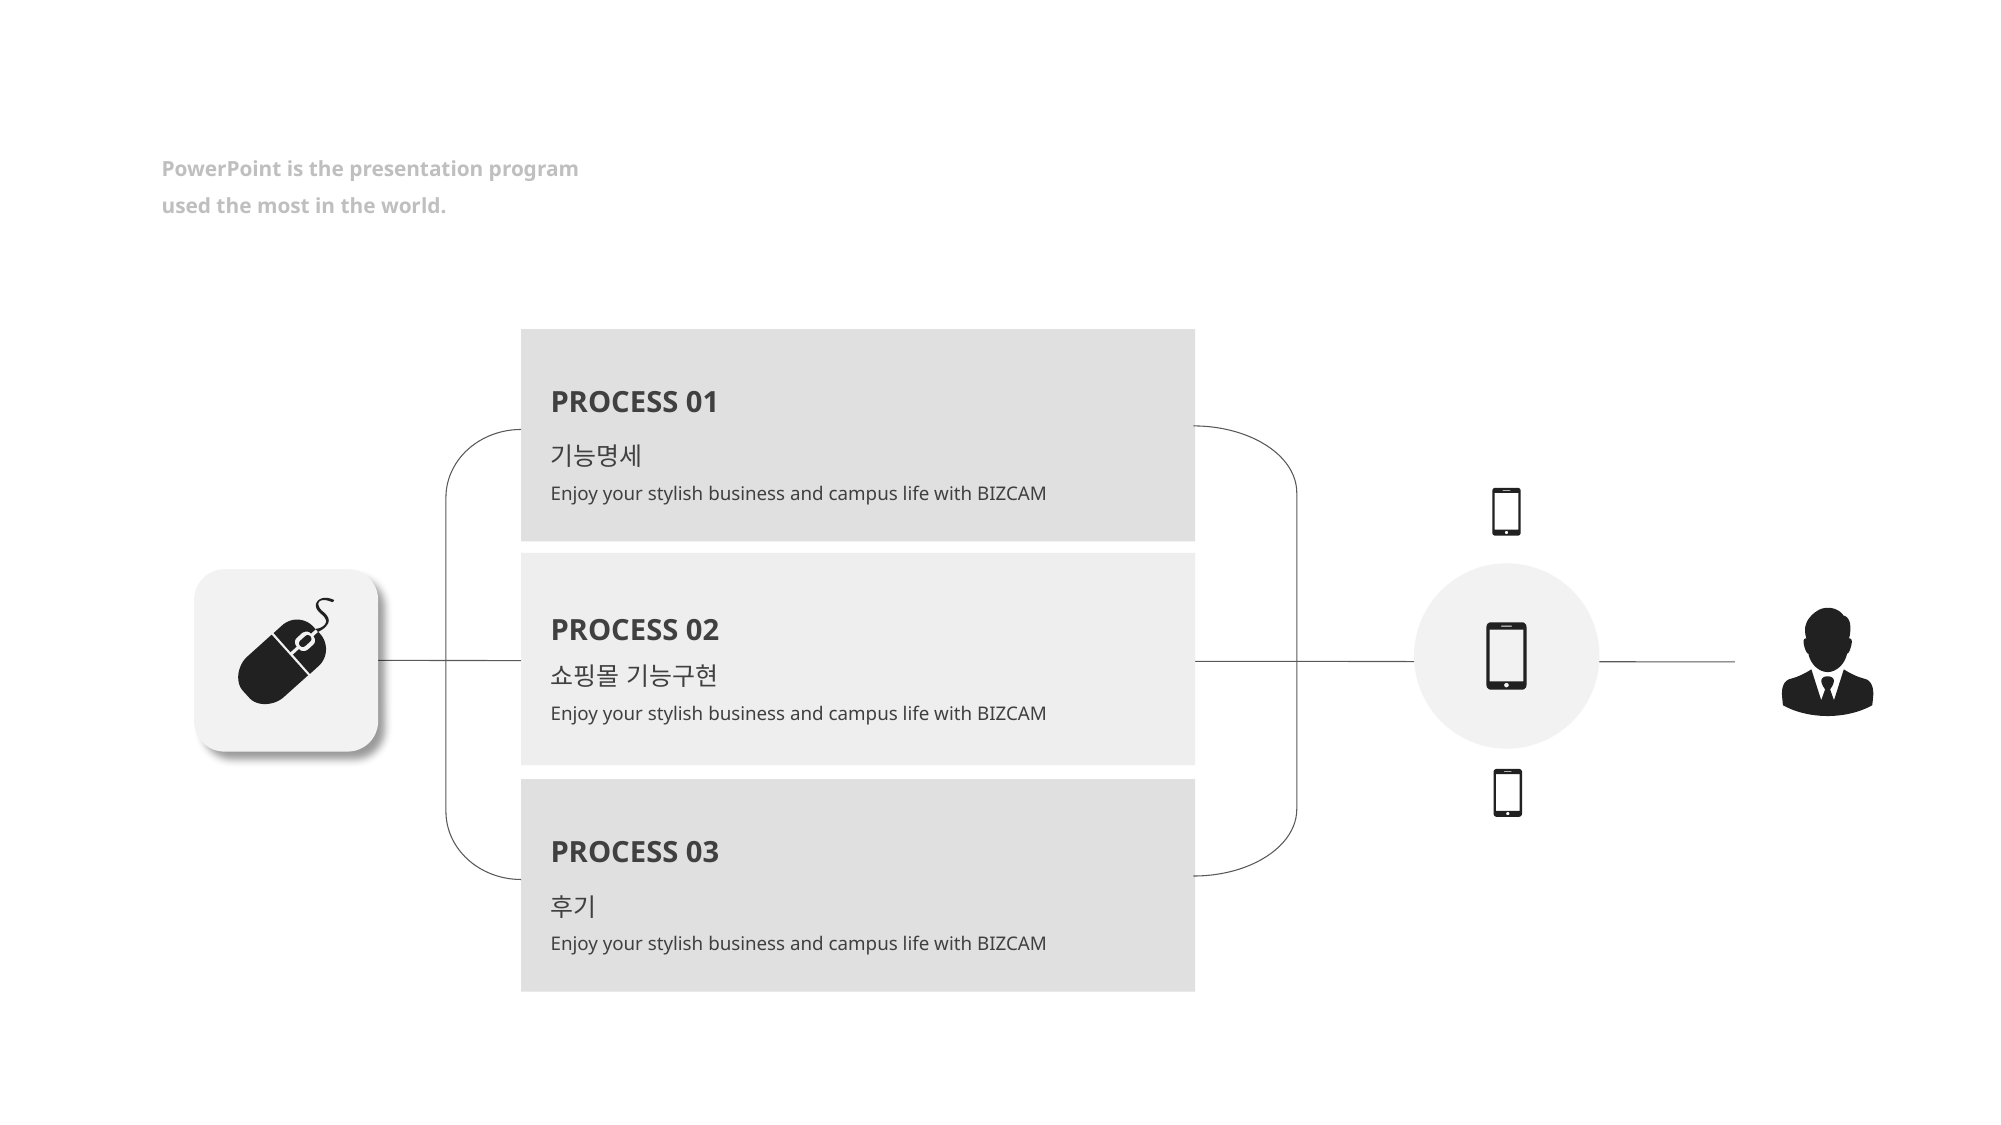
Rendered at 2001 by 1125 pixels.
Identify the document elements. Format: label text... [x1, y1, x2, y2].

text_box [1413, 562, 1601, 660]
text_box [1781, 607, 1874, 716]
text_box [238, 597, 335, 705]
text_box [445, 428, 522, 660]
text_box [445, 662, 522, 881]
text_box [1413, 662, 1601, 750]
text_box PROCESS 02 쇼핑몰 기능구현 Enjoy your stylish business and campus life with BIZCAM [522, 662, 1193, 766]
text_box [1492, 487, 1521, 536]
text_box [1493, 768, 1523, 817]
text_box [1734, 568, 1922, 756]
text_box PROCESS 02 쇼핑몰 기능구현 Enjoy your stylish business and campus life with BIZCAM [522, 552, 1193, 660]
text_box [1486, 662, 1527, 690]
text_box [193, 568, 380, 753]
text_box [1486, 622, 1527, 660]
text_box PROCESS 01 기능명세 Enjoy your stylish business and campus life with BIZCAM [520, 328, 1196, 543]
text_box [1193, 425, 1298, 660]
text_box [1193, 662, 1298, 877]
text_box POWER POINT PRESENTATION PowerPoint is the presentation program used the most in the world. [146, 38, 939, 226]
text_box PROCESS 03 후기 Enjoy your stylish business and campus life with BIZCAM [520, 778, 1196, 993]
